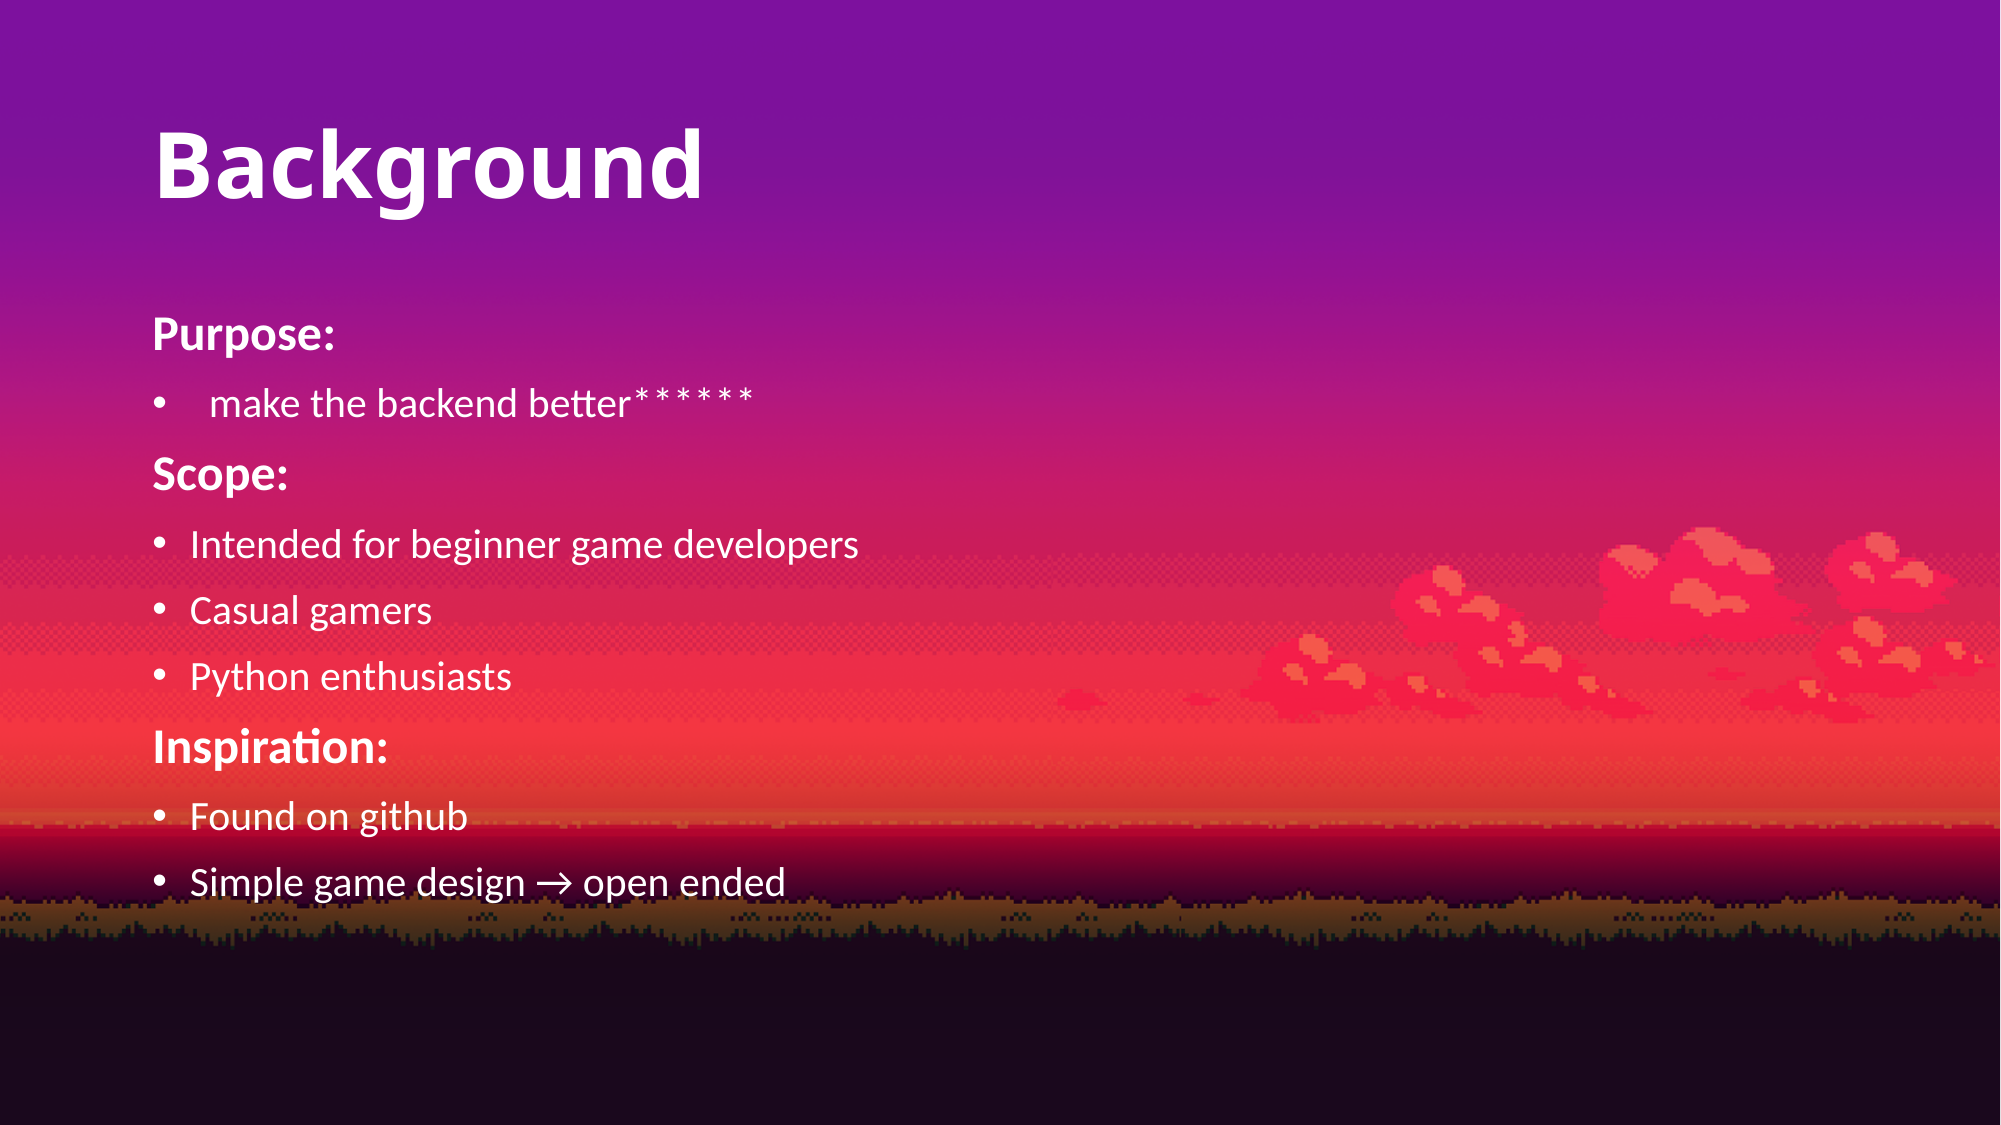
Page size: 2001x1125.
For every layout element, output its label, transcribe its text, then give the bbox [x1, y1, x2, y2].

picture [0, 0, 2001, 1125]
list Purpose: make the backend better****** Scope: Intended for beginner game developers Casual gamers Python enthusiasts Inspiration: Found on github Simple game design → open ended [137, 299, 1863, 1014]
title Background [137, 59, 1863, 278]
